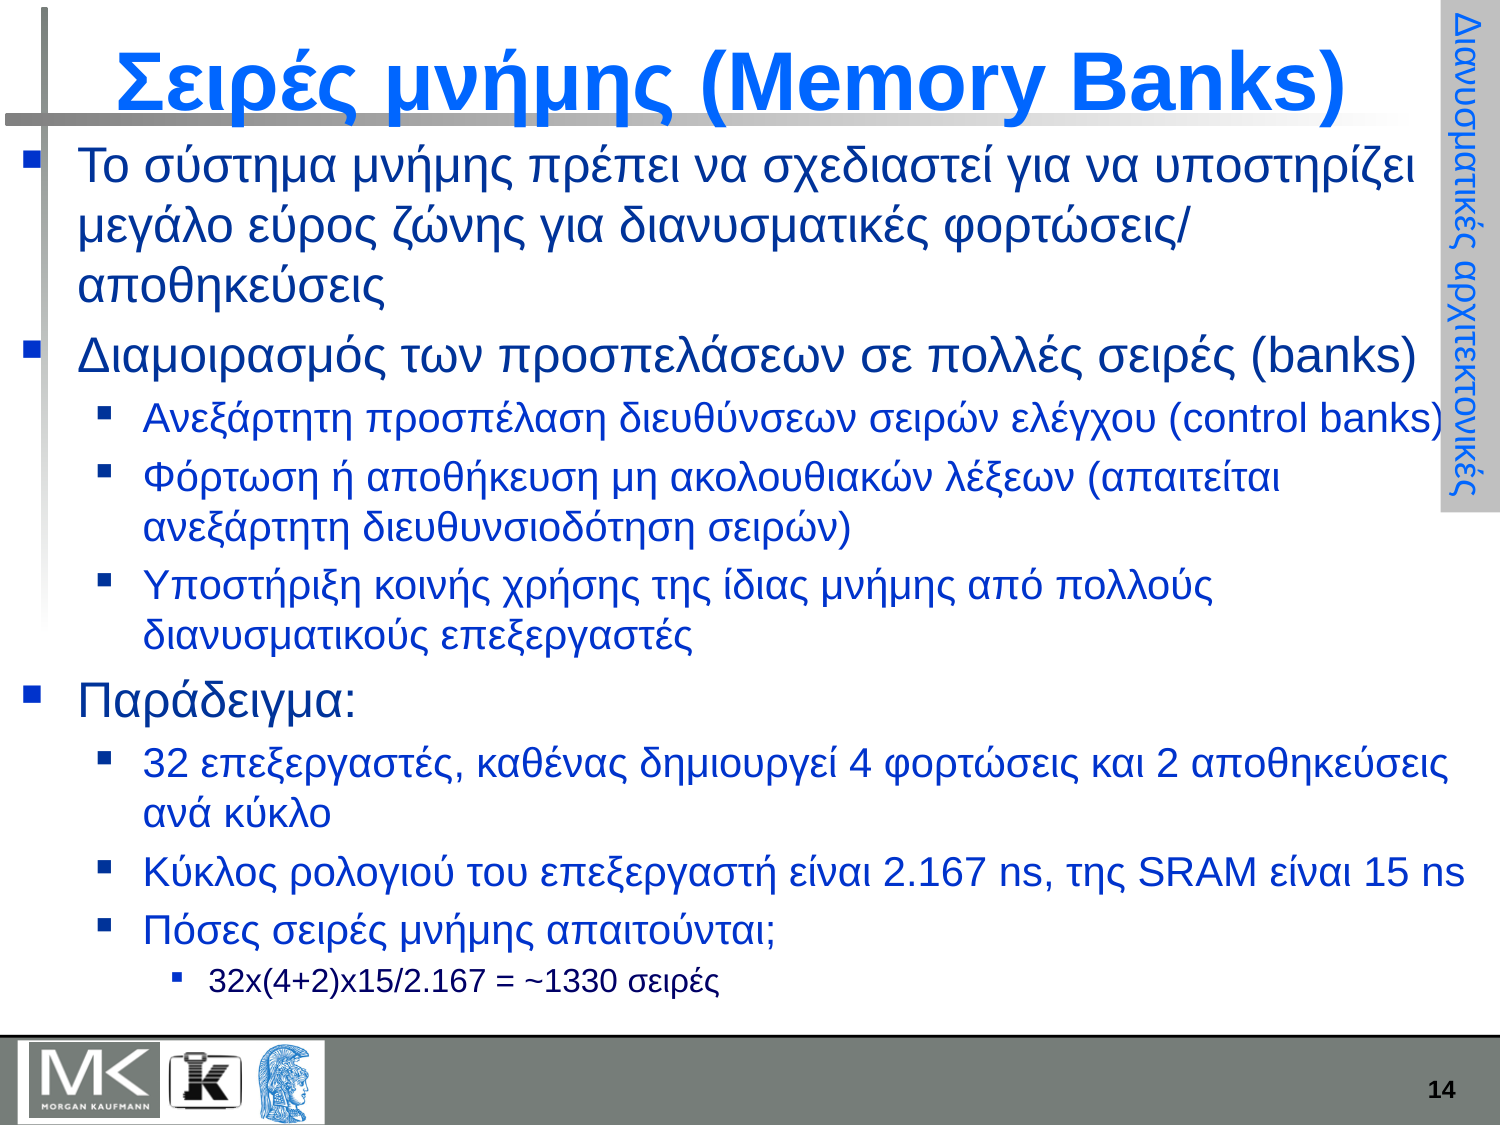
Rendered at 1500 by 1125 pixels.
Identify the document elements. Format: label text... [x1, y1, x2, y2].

picture [256, 1042, 311, 1124]
picture [29, 1042, 160, 1118]
list Το σύστημα μνήμης πρέπει να σχεδιαστεί για να υποστηρίζει μεγάλο εύρος ζώνης για διανυσματικές φορτώσεις/ αποθηκεύσεις Διαμοιρασμός των προσπελάσεων σε πολλές σειρές (banks) Ανεξάρτητη προσπέλαση διευθύνσεων σειρών ελέγχου (control banks) Φόρτωση ή αποθήκευση μη ακολουθιακών λέξεων (απαιτείται ανεξάρτητη διευθυνσιοδότηση σειρών) Υποστήριξη κοινής χρήσης της ίδιας μνήμης από πολλούς διανυσματικούς επεξεργαστές Παράδειγμα: 32 επεξεργαστές, καθένας δημιουργεί 4 φορτώσεις και 2 αποθηκεύσεις ανά κύκλο Κύκλος ρολογιού του επεξεργαστή είναι 2.167 ns, της SRAM είναι 15 ns Πόσες σειρές μνήμης απαιτούνται; 32x(4+2)x15/2.167 = ~1330 σειρές [5, 125, 1500, 965]
title Σειρές μνήμης (Memory Banks) [100, 18, 1440, 125]
text_box Διανυσματικές αρχιτεκτονικές [1440, 0, 1500, 513]
